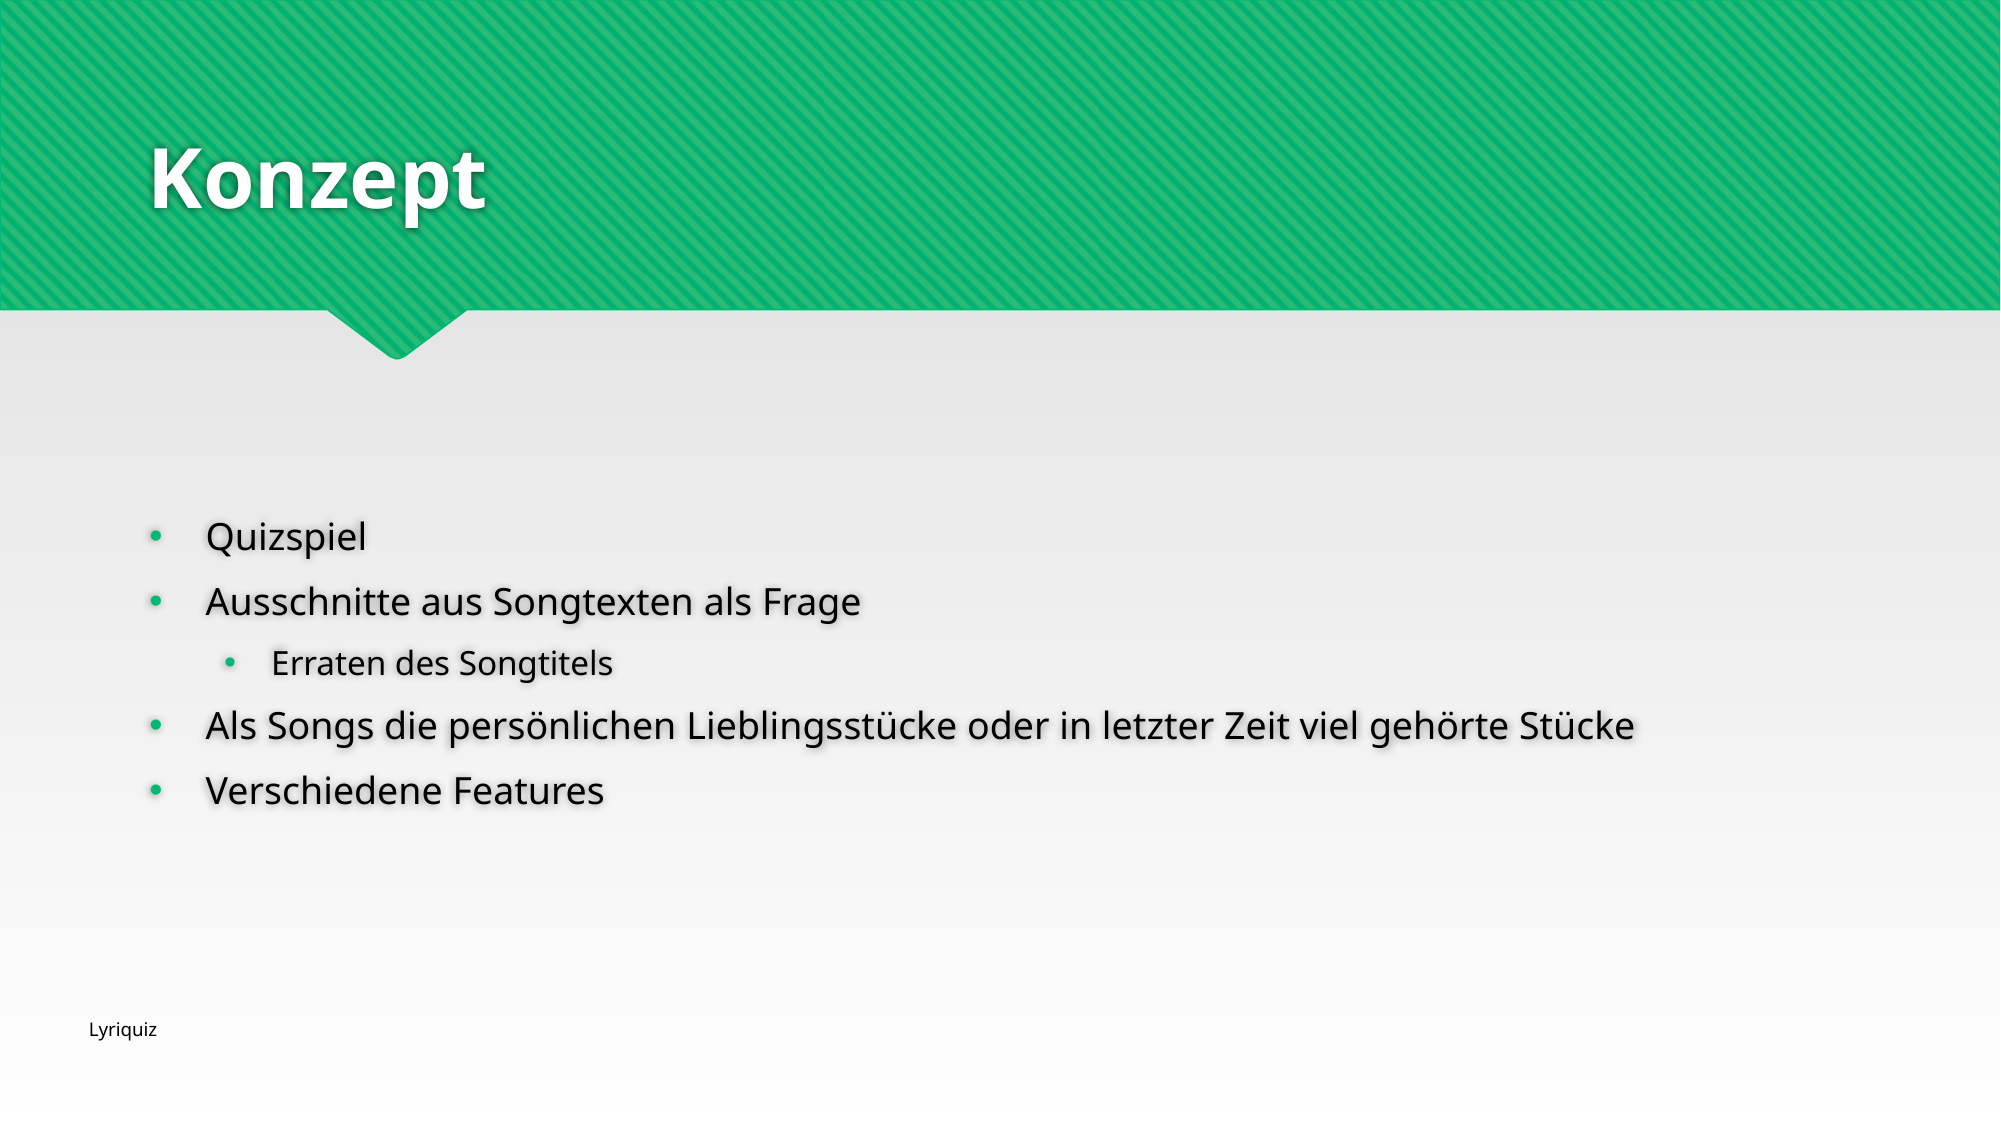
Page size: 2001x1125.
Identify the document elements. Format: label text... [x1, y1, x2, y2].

list Quizspiel Ausschnitte aus Songtexten als Frage Erraten des Songtitels Als Songs die persönlichen Lieblingsstücke oder in letzter Zeit viel gehörte Stücke Verschiedene Features [134, 364, 1866, 962]
footer Lyriquiz [74, 991, 1493, 1051]
title Konzept [132, 73, 1868, 233]
